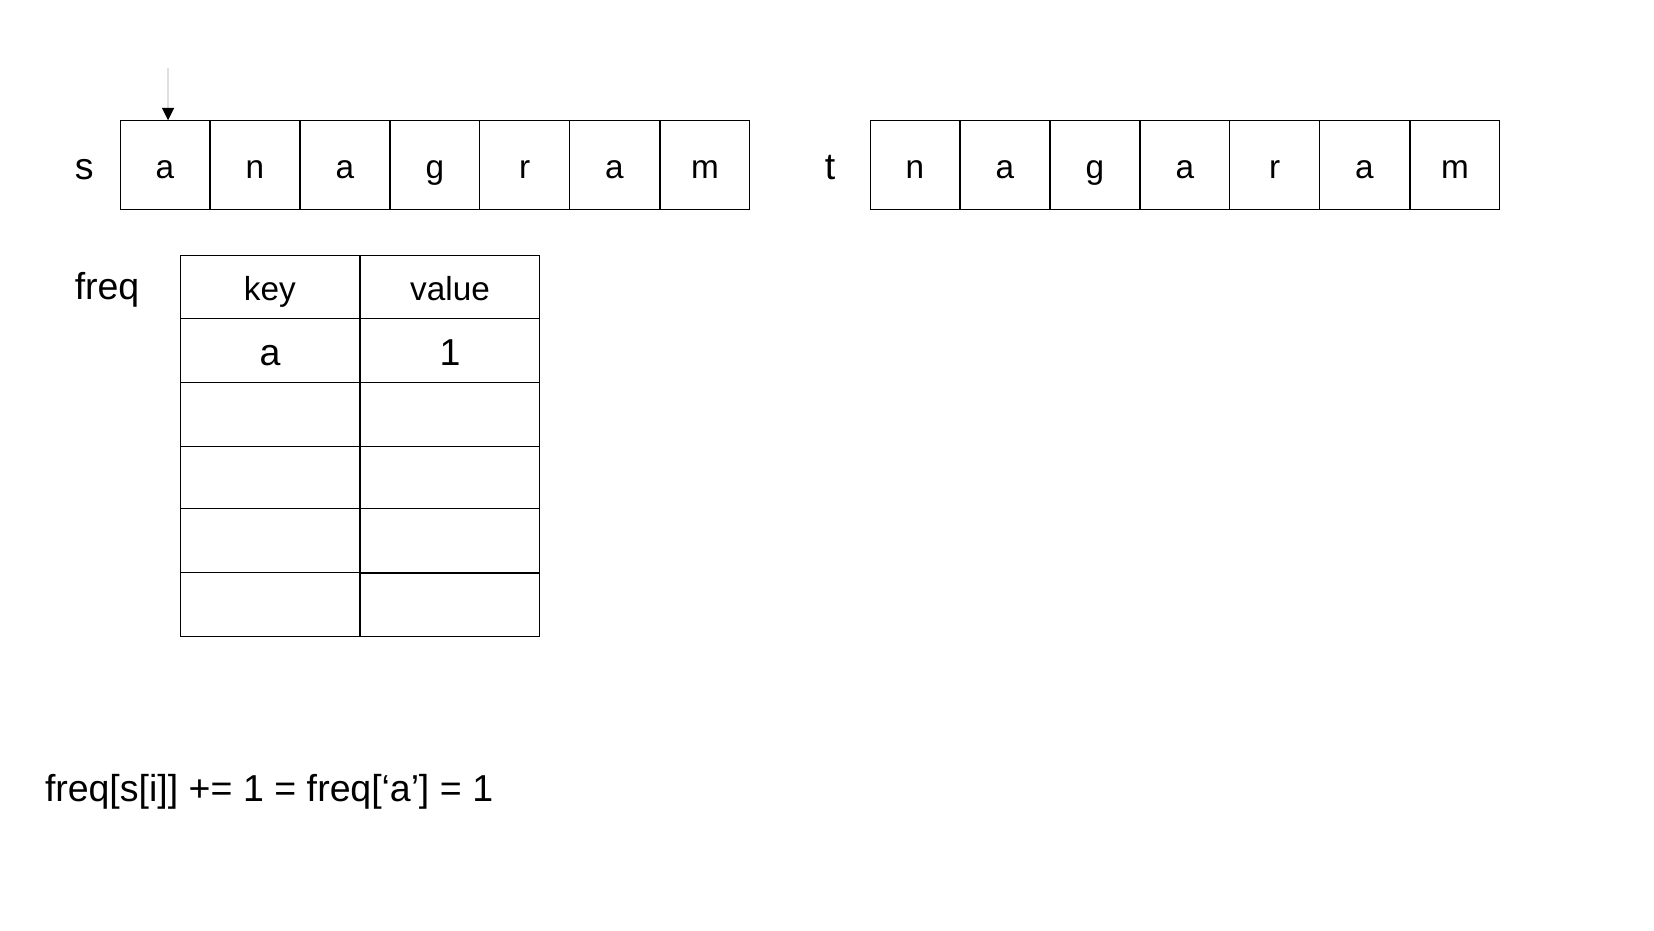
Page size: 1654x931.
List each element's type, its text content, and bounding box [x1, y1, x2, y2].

text_box freq[s[i]] += 1 = freq[‘a’] = 1 [30, 756, 1620, 825]
text_box a [300, 120, 390, 210]
text_box value [360, 255, 540, 318]
text_box t [809, 135, 1005, 195]
text_box [161, 67, 175, 121]
text_box [180, 572, 360, 637]
text_box [180, 382, 360, 446]
text_box [360, 573, 540, 637]
text_box [360, 382, 540, 446]
text_box g [390, 120, 479, 210]
text_box [360, 508, 540, 573]
text_box 1 [360, 318, 540, 382]
text_box a [960, 120, 1050, 210]
text_box [180, 446, 360, 508]
text_box a [120, 120, 210, 135]
text_box m [660, 120, 750, 210]
text_box [360, 446, 540, 508]
text_box r [479, 120, 569, 210]
text_box n [870, 195, 960, 210]
text_box m [1410, 120, 1500, 210]
text_box a [180, 318, 360, 382]
text_box key [180, 255, 360, 318]
text_box n [870, 120, 960, 135]
text_box a [120, 195, 210, 210]
text_box freq [59, 255, 180, 315]
text_box a [1140, 120, 1229, 210]
text_box a [569, 120, 660, 210]
text_box s [59, 135, 255, 195]
text_box g [1050, 120, 1140, 210]
text_box r [1229, 120, 1319, 210]
text_box n [210, 120, 300, 210]
text_box a [1319, 120, 1410, 210]
text_box [180, 508, 360, 572]
